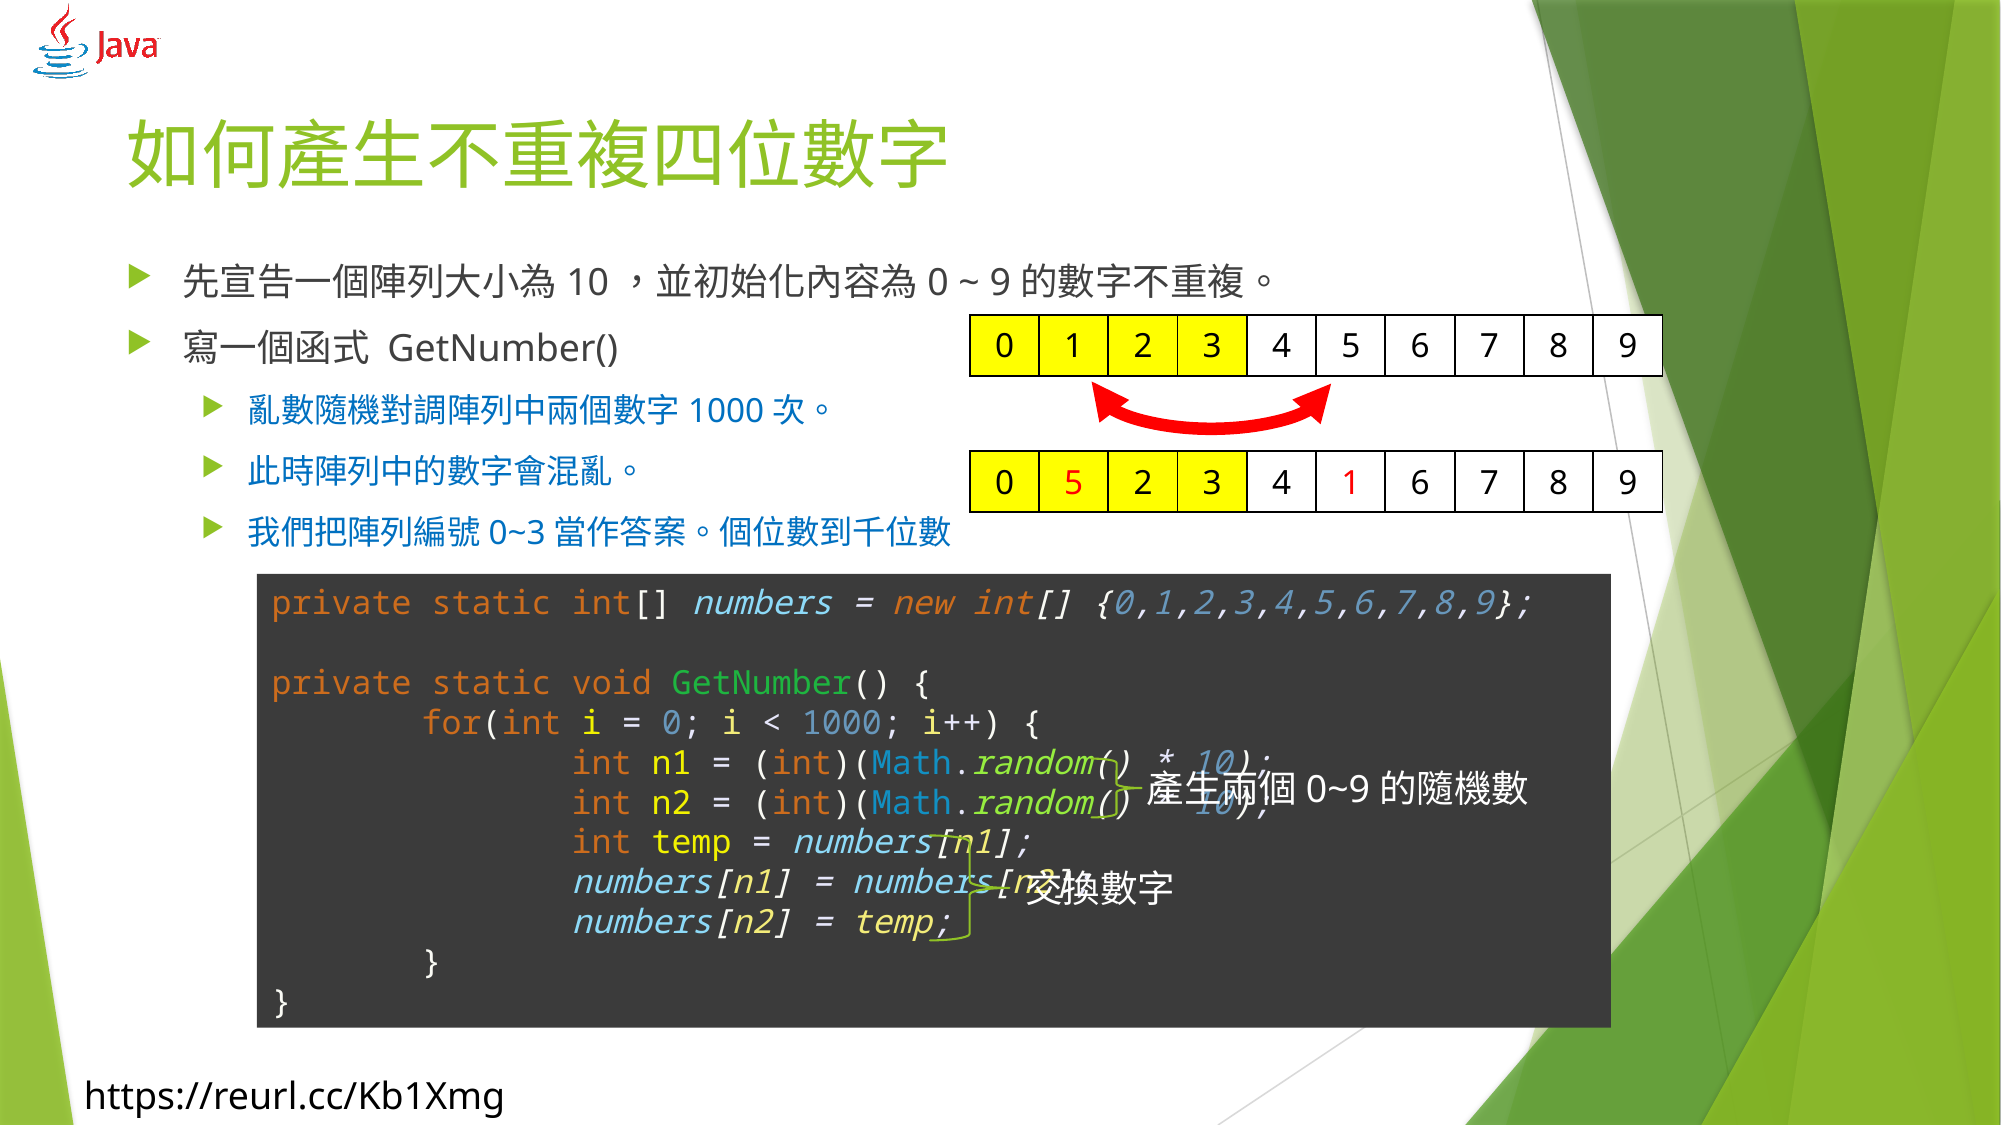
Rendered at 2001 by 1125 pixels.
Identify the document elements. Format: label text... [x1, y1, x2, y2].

table_header 2 [1109, 452, 1177, 511]
text_box [928, 834, 1010, 942]
table_header 6 [1386, 452, 1454, 511]
table_header 4 [1248, 316, 1315, 375]
list 先宣告一個陣列大小為10，並初始化內容為0 ~ 9的數字不重複。 寫一個函式 GetNumber() 亂數隨機對調陣列中兩個數字1000次。 此時陣列中的數字會混亂。 我們把陣列編號0~3當作答案。個位數到千位數 [111, 250, 1522, 992]
text_box [1090, 757, 1132, 819]
table_header 6 [1386, 316, 1454, 375]
table_header 0 [971, 316, 1038, 375]
text_box 產生兩個0~9的隨機數 [1132, 757, 1544, 818]
table_header 8 [1525, 452, 1592, 511]
table_header 7 [1456, 452, 1523, 511]
table_header 1 [1317, 452, 1384, 511]
text_box [1088, 381, 1334, 430]
table_header 7 [1456, 316, 1523, 375]
text_box private static int[] numbers = new int[] {0,1,2,3,4,5,6,7,8,9}; private static void GetNumber() { for(int i = 0; i < 1000; i++) { int n1 = (int)(Math.random() * 10); int n2 = (int)(Math.random() * 10); int temp = numbers[n1]; numbers[n1] = numbers[n2]; numbers[n2] = temp; } } [256, 573, 1611, 1028]
title 如何產生不重複四位數字 [111, 99, 1522, 250]
table_header 2 [1109, 316, 1177, 375]
picture [27, 1, 165, 79]
table_header 0 [971, 452, 1038, 511]
table_header 5 [1317, 316, 1384, 375]
table_header 3 [1178, 452, 1246, 511]
table_header 9 [1594, 316, 1662, 375]
table_header 1 [1040, 316, 1107, 375]
table_header 5 [1040, 452, 1107, 511]
table_header 9 [1594, 452, 1662, 511]
table_header 4 [1248, 452, 1315, 511]
table_header 3 [1178, 316, 1246, 375]
table_header 8 [1525, 316, 1592, 375]
text_box 交換數字 [1010, 857, 1191, 918]
